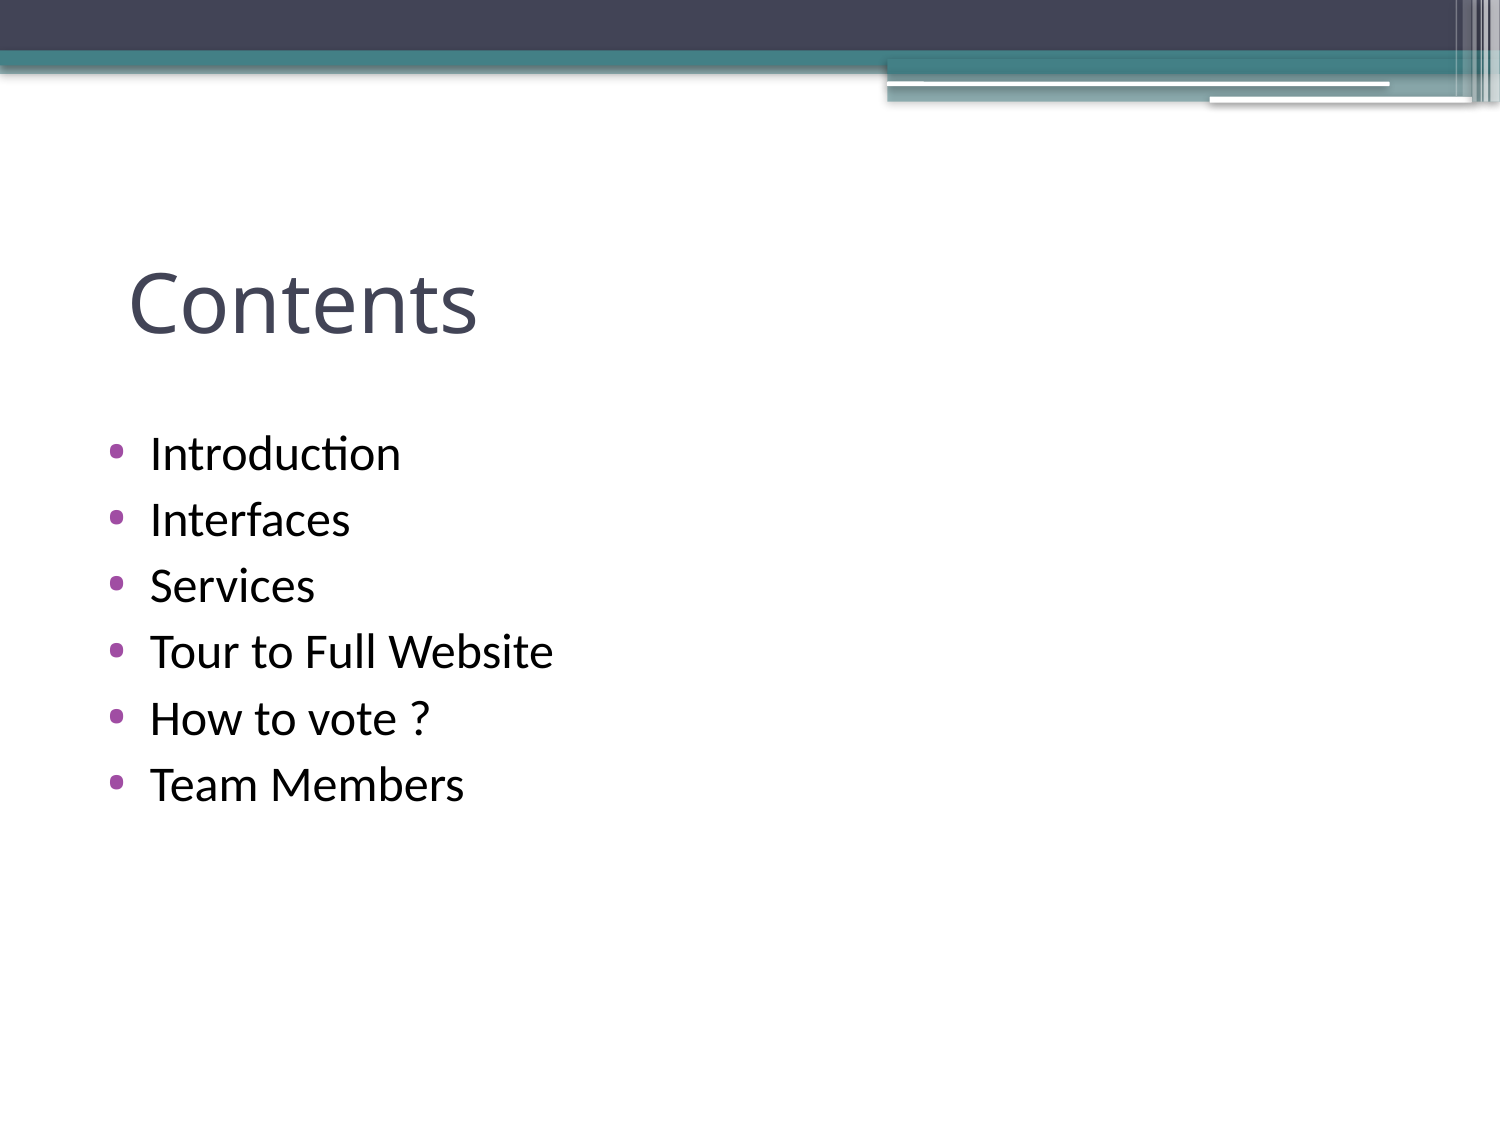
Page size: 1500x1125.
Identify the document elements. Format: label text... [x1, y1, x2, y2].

title Contents [112, 212, 1463, 388]
list Introduction Interfaces Services Tour to Full Website How to vote ? Team Members [75, 412, 738, 888]
